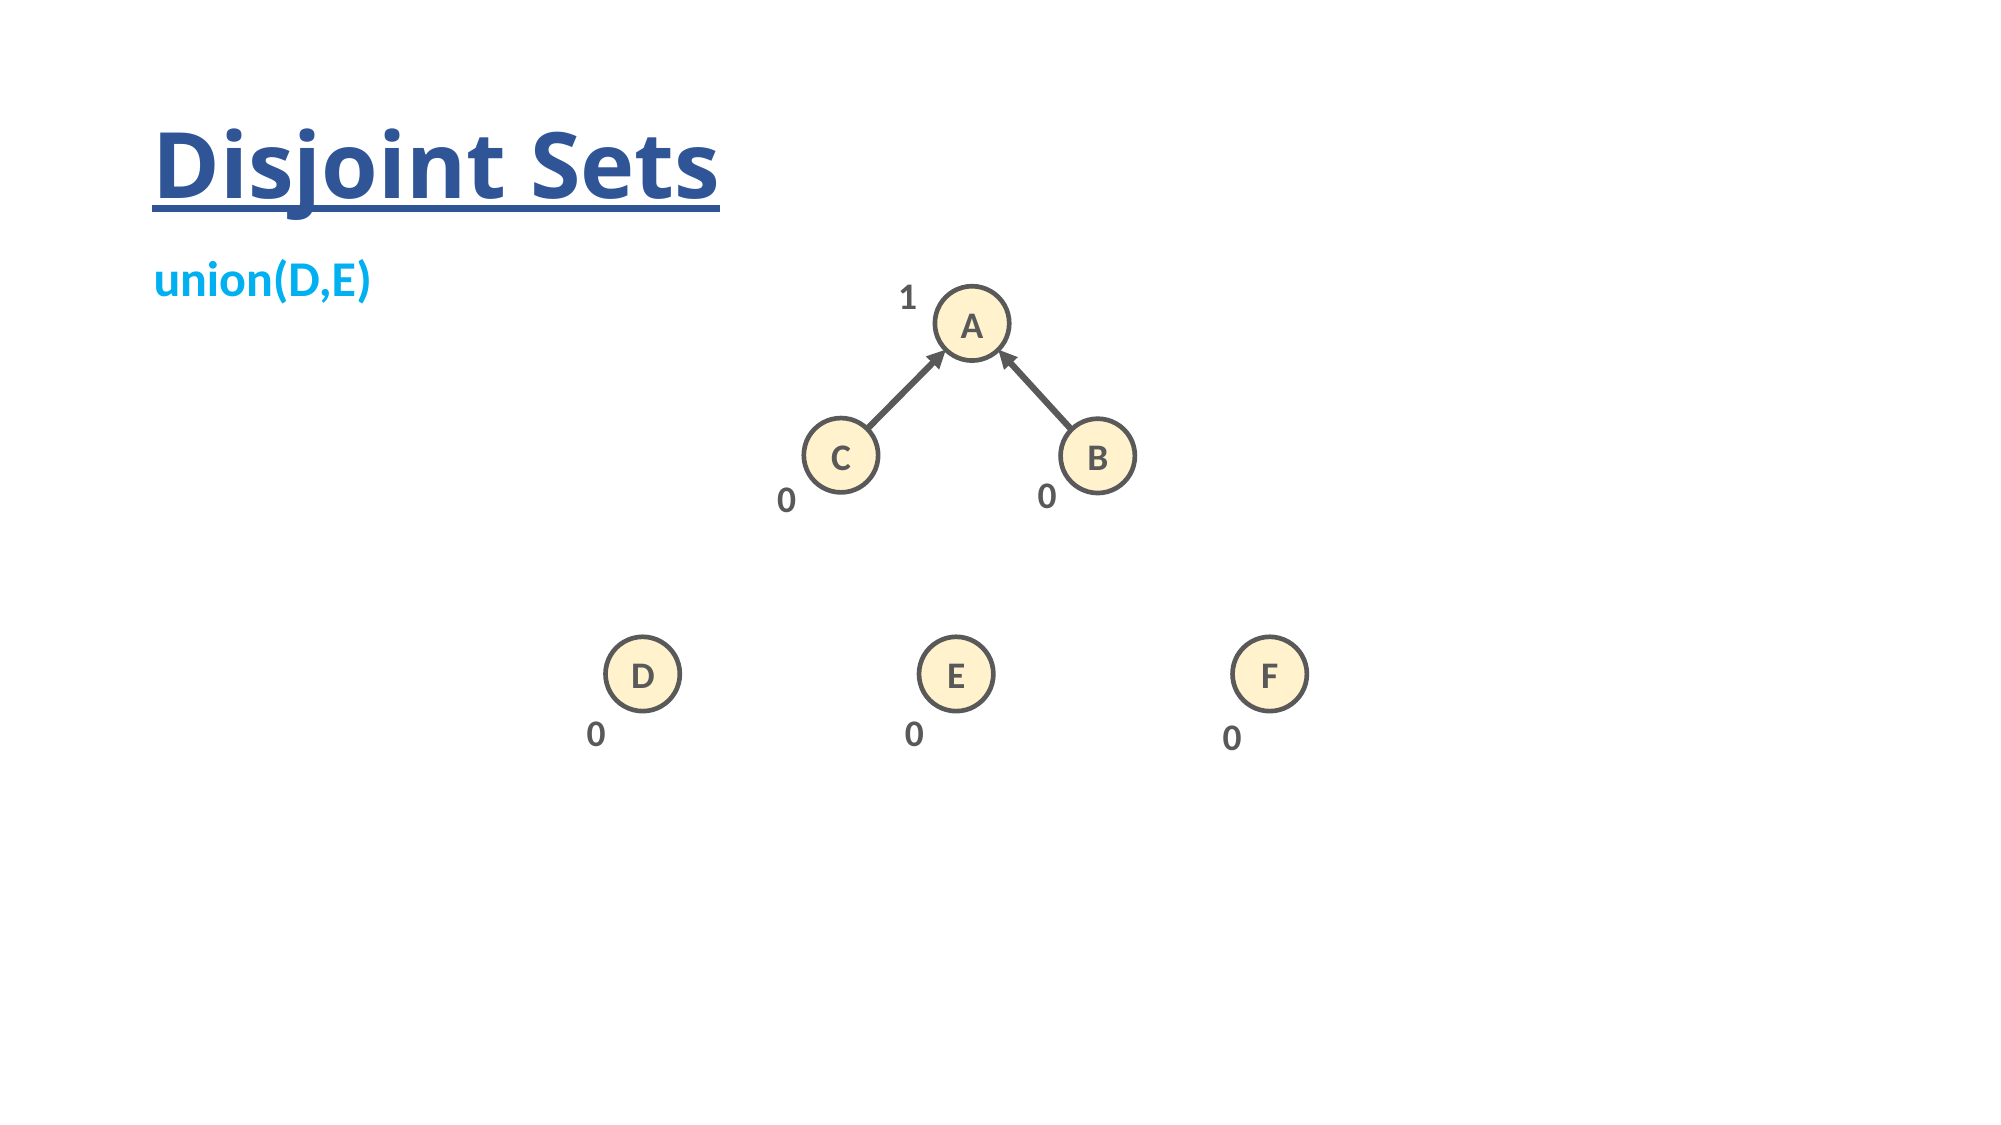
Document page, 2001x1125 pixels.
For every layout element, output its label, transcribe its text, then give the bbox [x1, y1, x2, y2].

text_box 0 [1022, 464, 1072, 524]
text_box 0 [1208, 705, 1257, 765]
text_box C [802, 417, 880, 494]
text_box F [1231, 635, 1308, 713]
text_box 0 [762, 467, 812, 528]
text_box E [917, 635, 995, 713]
title Disjoint Sets [137, 59, 1863, 278]
text_box D [604, 635, 681, 713]
text_box 0 [890, 701, 939, 762]
text_box union(D,E) [138, 239, 388, 315]
text_box A [933, 285, 1011, 362]
text_box 1 [883, 264, 933, 325]
text_box B [1059, 417, 1136, 495]
text_box 0 [571, 701, 621, 762]
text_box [867, 349, 946, 429]
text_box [998, 349, 1072, 430]
